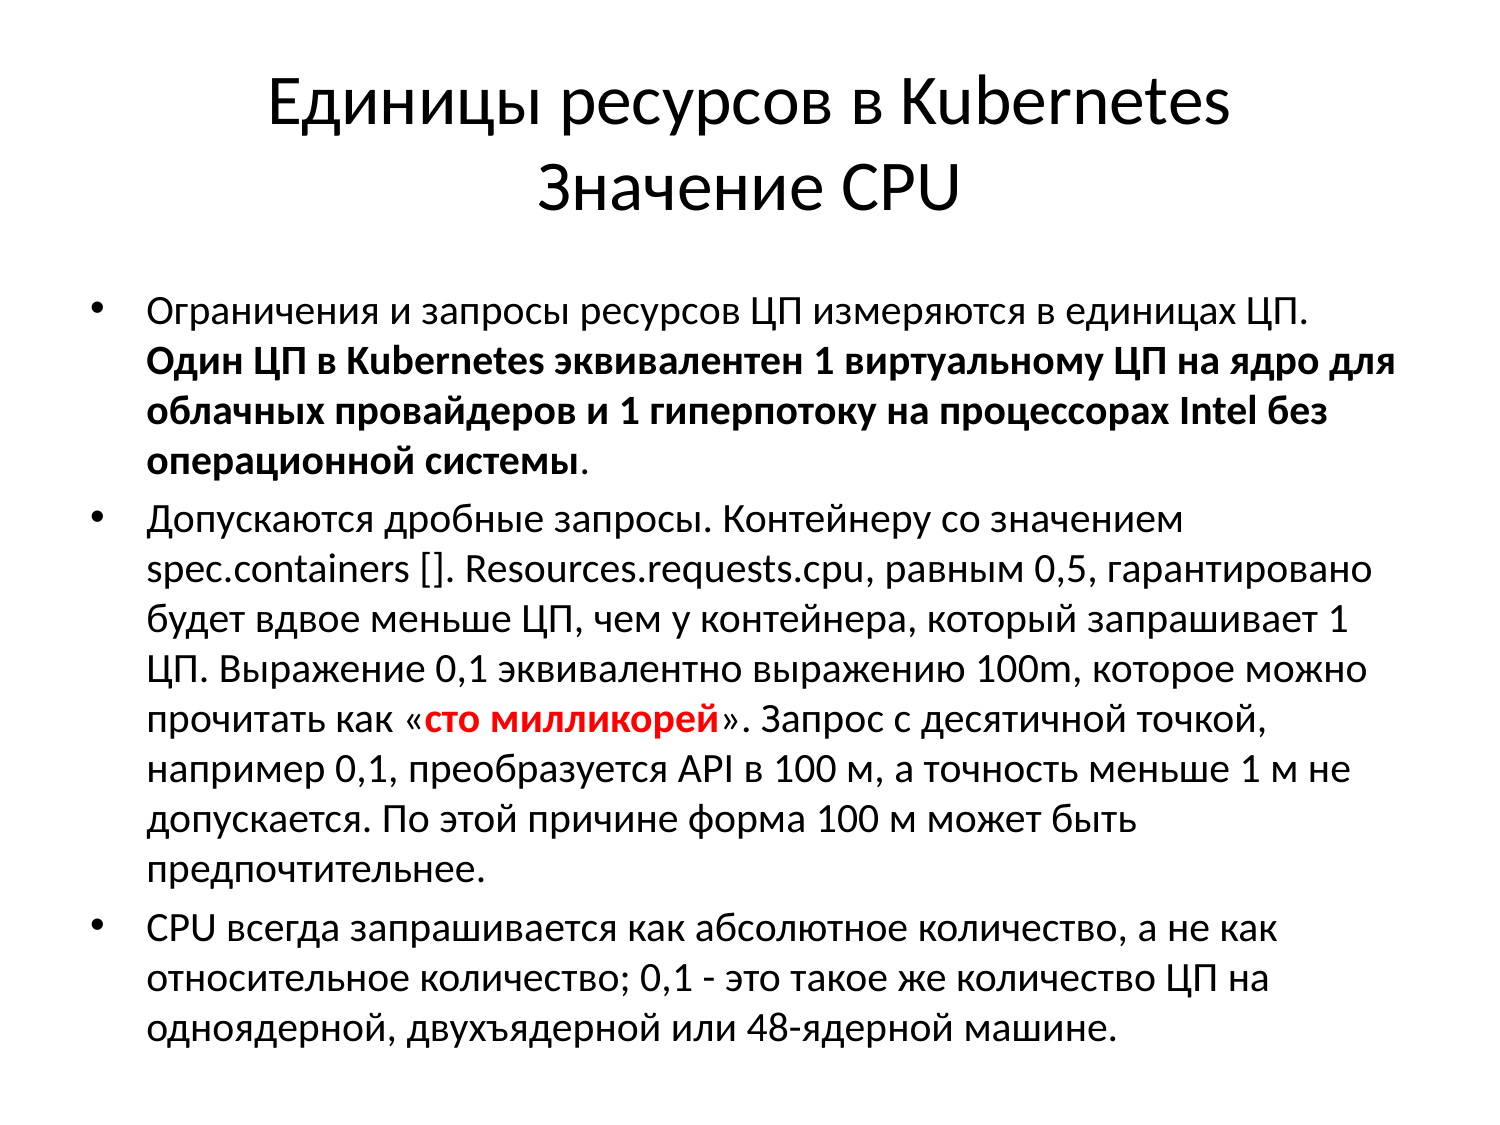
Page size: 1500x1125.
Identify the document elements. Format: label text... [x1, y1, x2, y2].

title Единицы ресурсов в Kubernetes Значение CPU [75, 45, 1425, 233]
list Ограничения и запросы ресурсов ЦП измеряются в единицах ЦП. Один ЦП в Kubernetes эквивалентен 1 виртуальному ЦП на ядро для облачных провайдеров и 1 гиперпотоку на процессорах Intel без операционной системы. Допускаются дробные запросы. Контейнеру со значением spec.containers []. Resources.requests.cpu, равным 0,5, гарантировано будет вдвое меньше ЦП, чем у контейнера, который запрашивает 1 ЦП. Выражение 0,1 эквивалентно выражению 100m, которое можно прочитать как «сто милликорей». Запрос с десятичной точкой, например 0,1, преобразуется API в 100 м, а точность меньше 1 м не допускается. По этой причине форма 100 м может быть предпочтительнее. CPU всегда запрашивается как абсолютное количество, а не как относительное количество; 0,1 - это такое же количество ЦП на одноядерной, двухъядерной или 48-ядерной машине. [75, 275, 1425, 1018]
